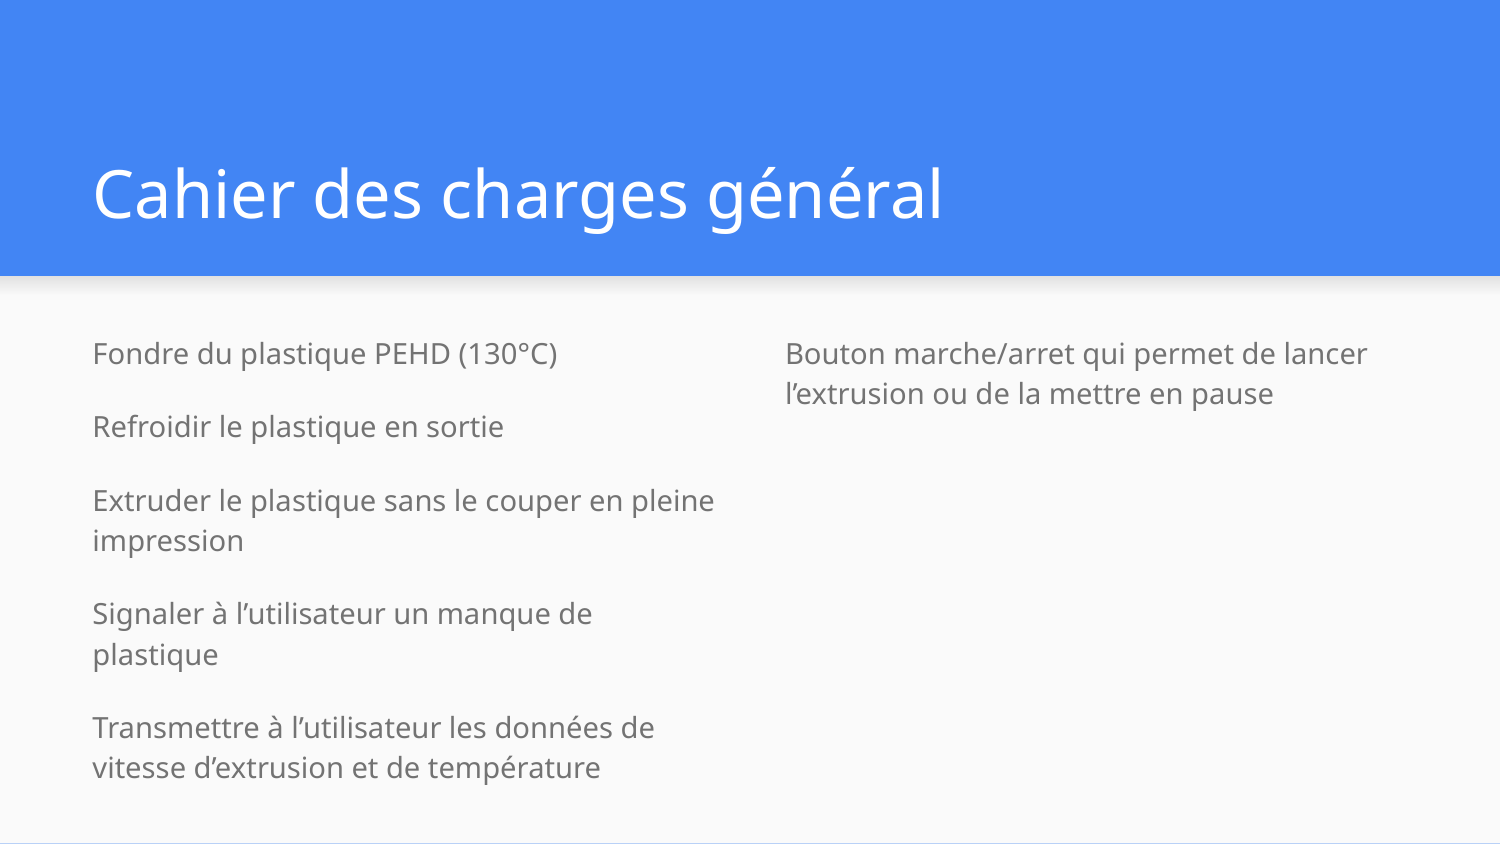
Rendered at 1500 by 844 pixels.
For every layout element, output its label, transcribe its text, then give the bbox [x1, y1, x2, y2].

list Fondre du plastique PEHD (130°C) Refroidir le plastique en sortie Extruder le plastique sans le couper en pleine impression Signaler à l’utilisateur un manque de plastique Transmettre à l’utilisateur les données de vitesse d’extrusion et de température [77, 314, 734, 760]
list Bouton marche/arret qui permet de lancer l’extrusion ou de la mettre en pause [770, 314, 1427, 760]
title Cahier des charges général [77, 121, 1427, 248]
